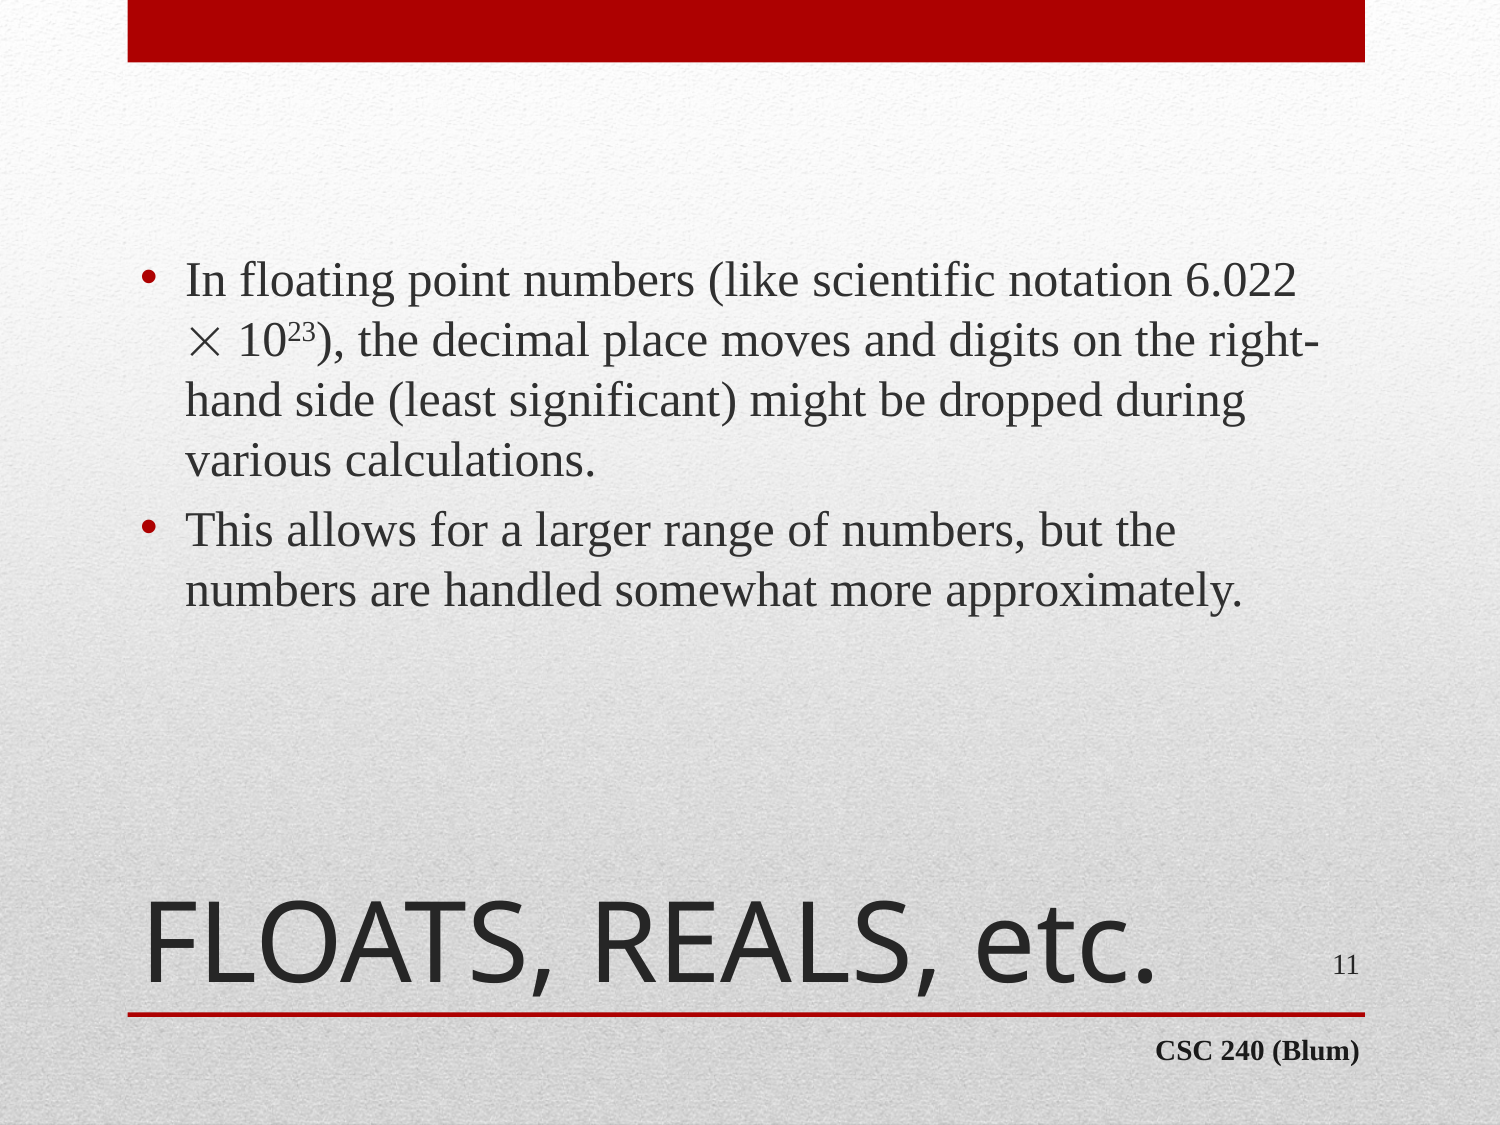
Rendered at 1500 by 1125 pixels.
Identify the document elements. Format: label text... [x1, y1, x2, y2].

slide_number CSC 240 (Blum) [1025, 1018, 1375, 1079]
list In floating point numbers (like scientific notation 6.022  1023), the decimal place moves and digits on the right-hand side (least significant) might be dropped during various calculations. This allows for a larger range of numbers, but the numbers are handled somewhat more approximately. [125, 112, 1363, 750]
title FLOATS, REALS, etc. [125, 750, 1238, 1013]
slide_number 11 [1250, 933, 1375, 993]
